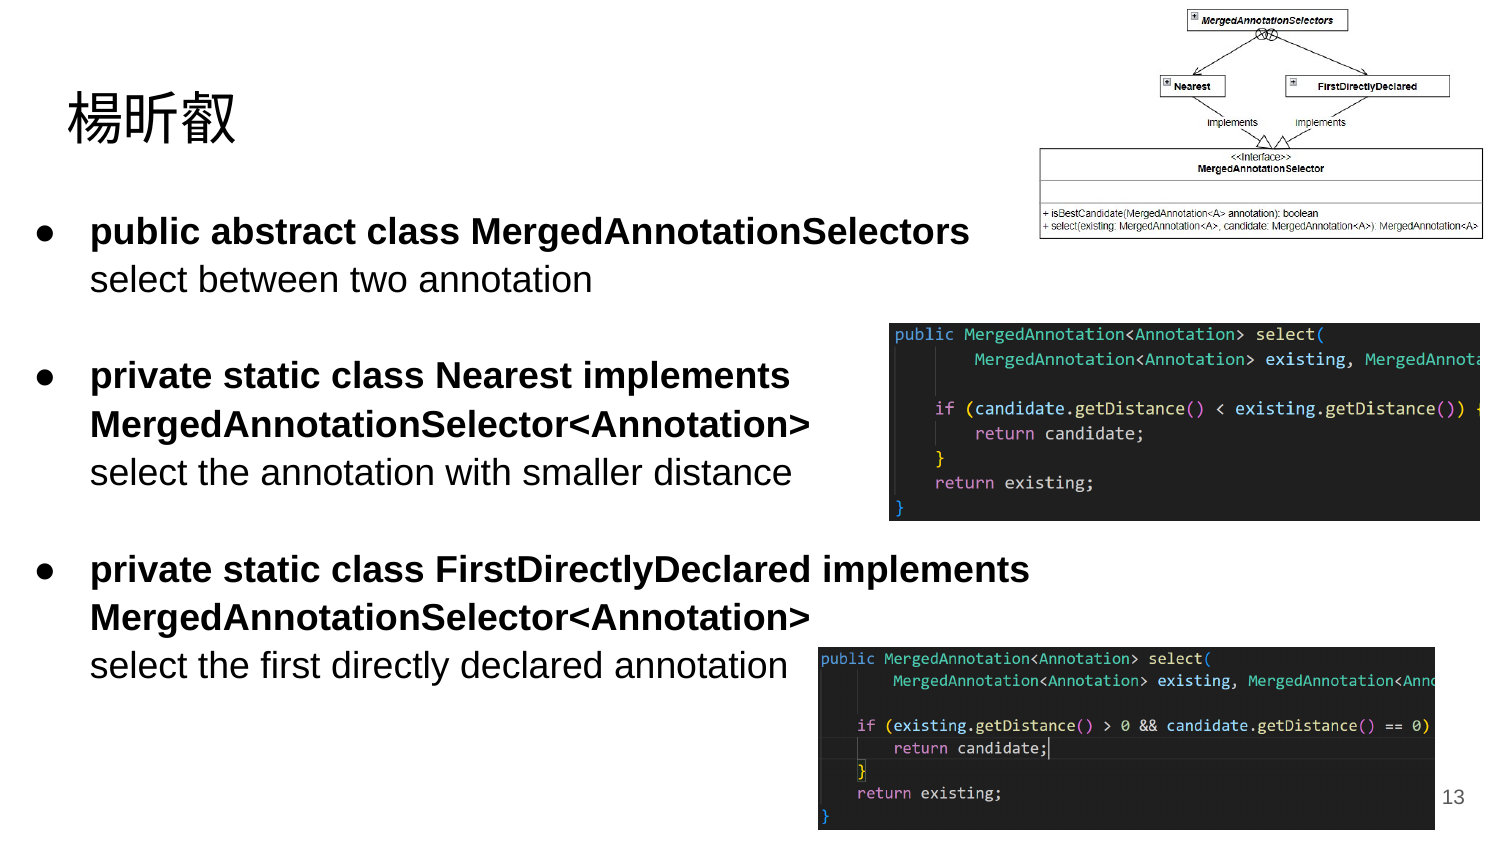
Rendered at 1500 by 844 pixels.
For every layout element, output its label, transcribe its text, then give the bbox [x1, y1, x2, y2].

list public abstract class MergedAnnotationSelectors select between two annotation private static class Nearest implements MergedAnnotationSelector<Annotation> select the annotation with smaller distance private static class FirstDirectlyDeclared implements MergedAnnotationSelector<Annotation> select the first directly declared annotation [0, 189, 1500, 844]
picture [1027, 0, 1500, 243]
slide_number ‹#› [1438, 764, 1480, 830]
picture [888, 323, 1481, 521]
picture [817, 647, 1435, 830]
title 楊昕叡 [51, 72, 1022, 167]
